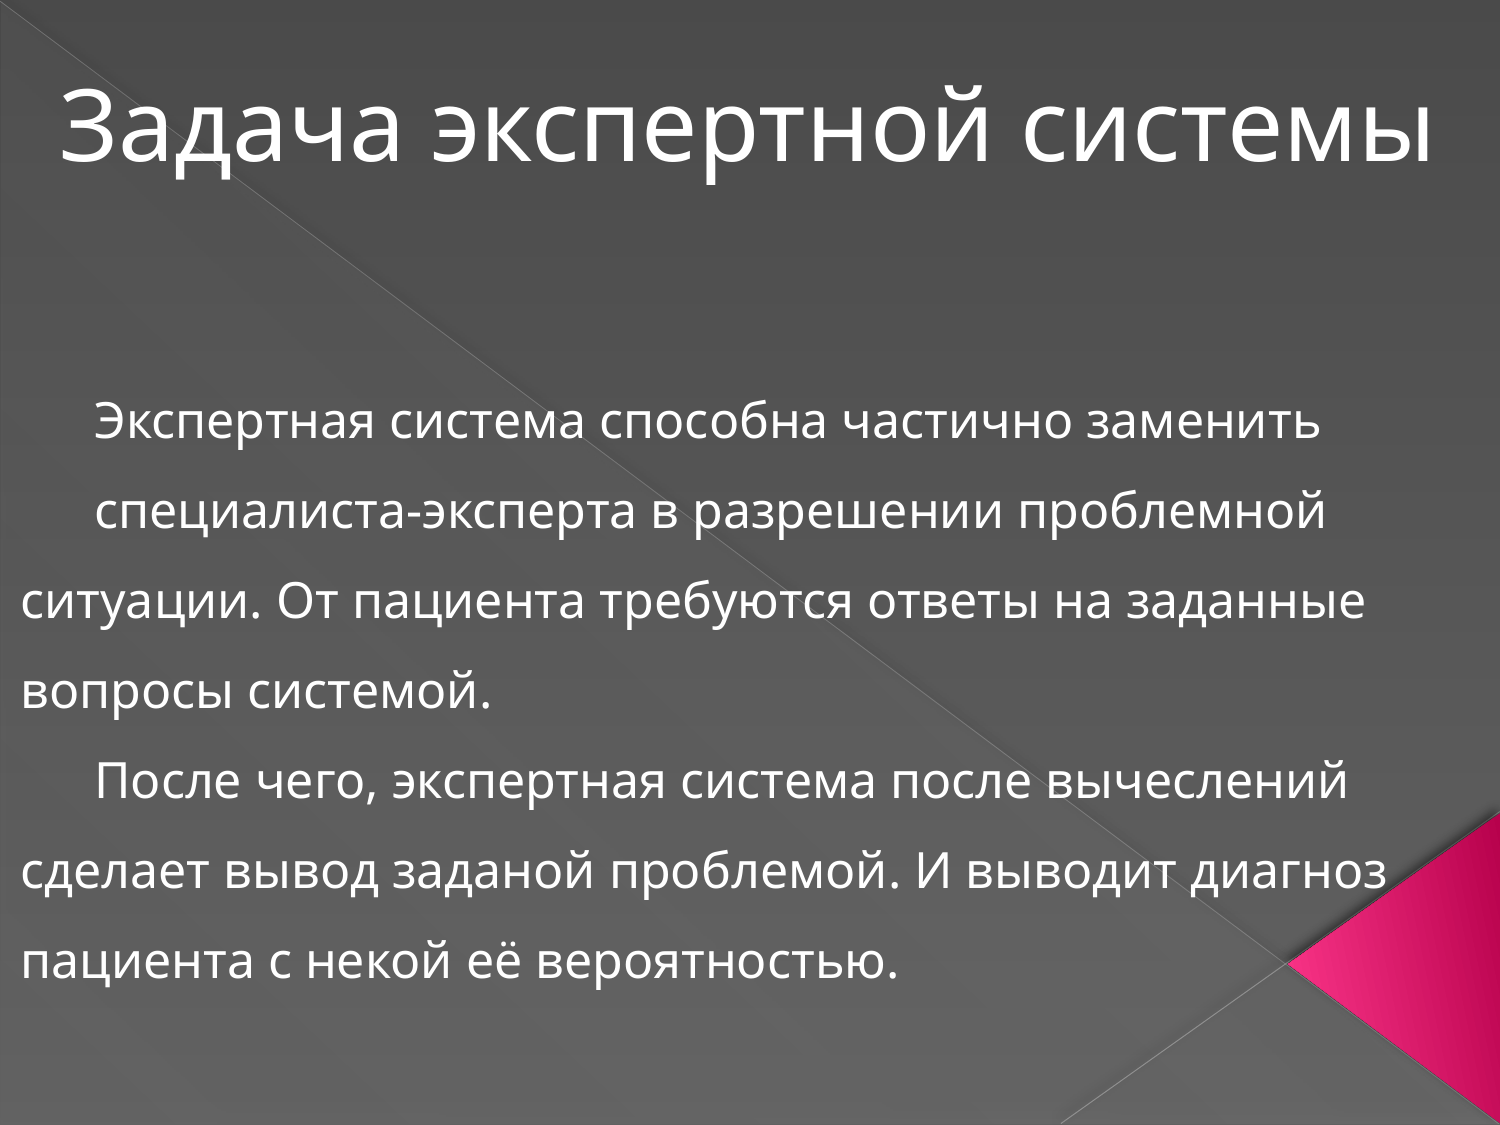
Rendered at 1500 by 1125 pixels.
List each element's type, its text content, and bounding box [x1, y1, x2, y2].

text_box Экспертная система способна частично заменить специалиста-эксперта в разрешении проблемной ситуации. От пациента требуются ответы на заданные вопросы системой. После чего, экспертная система после вычеслений сделает вывод заданой проблемой. И выводит диагноз пациента с некой её вероятностью. [5, 351, 1500, 997]
text_box Задача экспертной системы [1, 54, 1496, 190]
